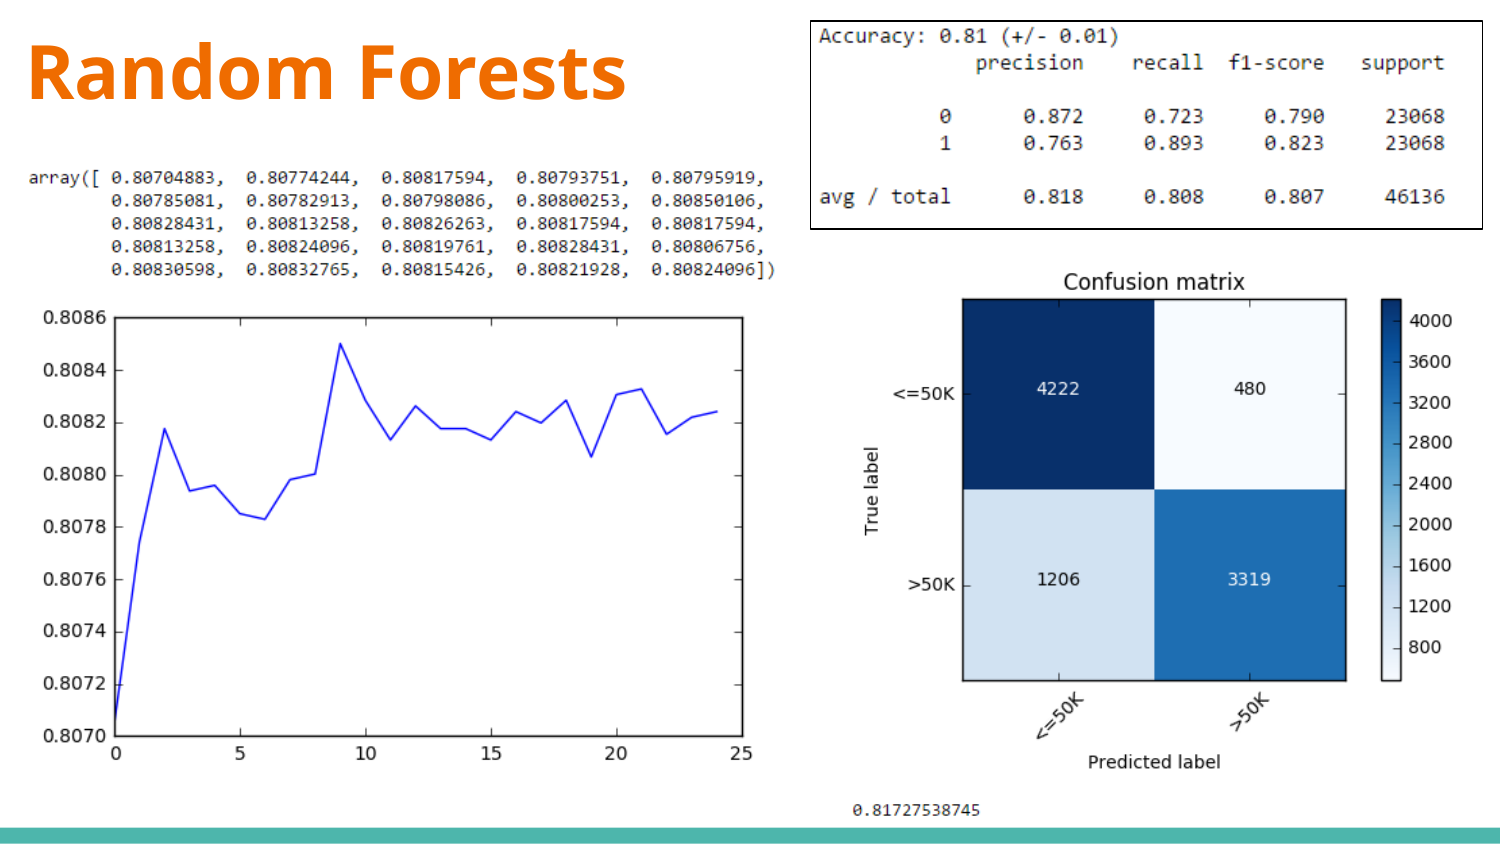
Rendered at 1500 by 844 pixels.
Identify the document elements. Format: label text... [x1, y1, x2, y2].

picture [24, 21, 1482, 783]
picture [851, 258, 1467, 822]
title Random Forests [10, 9, 1409, 126]
